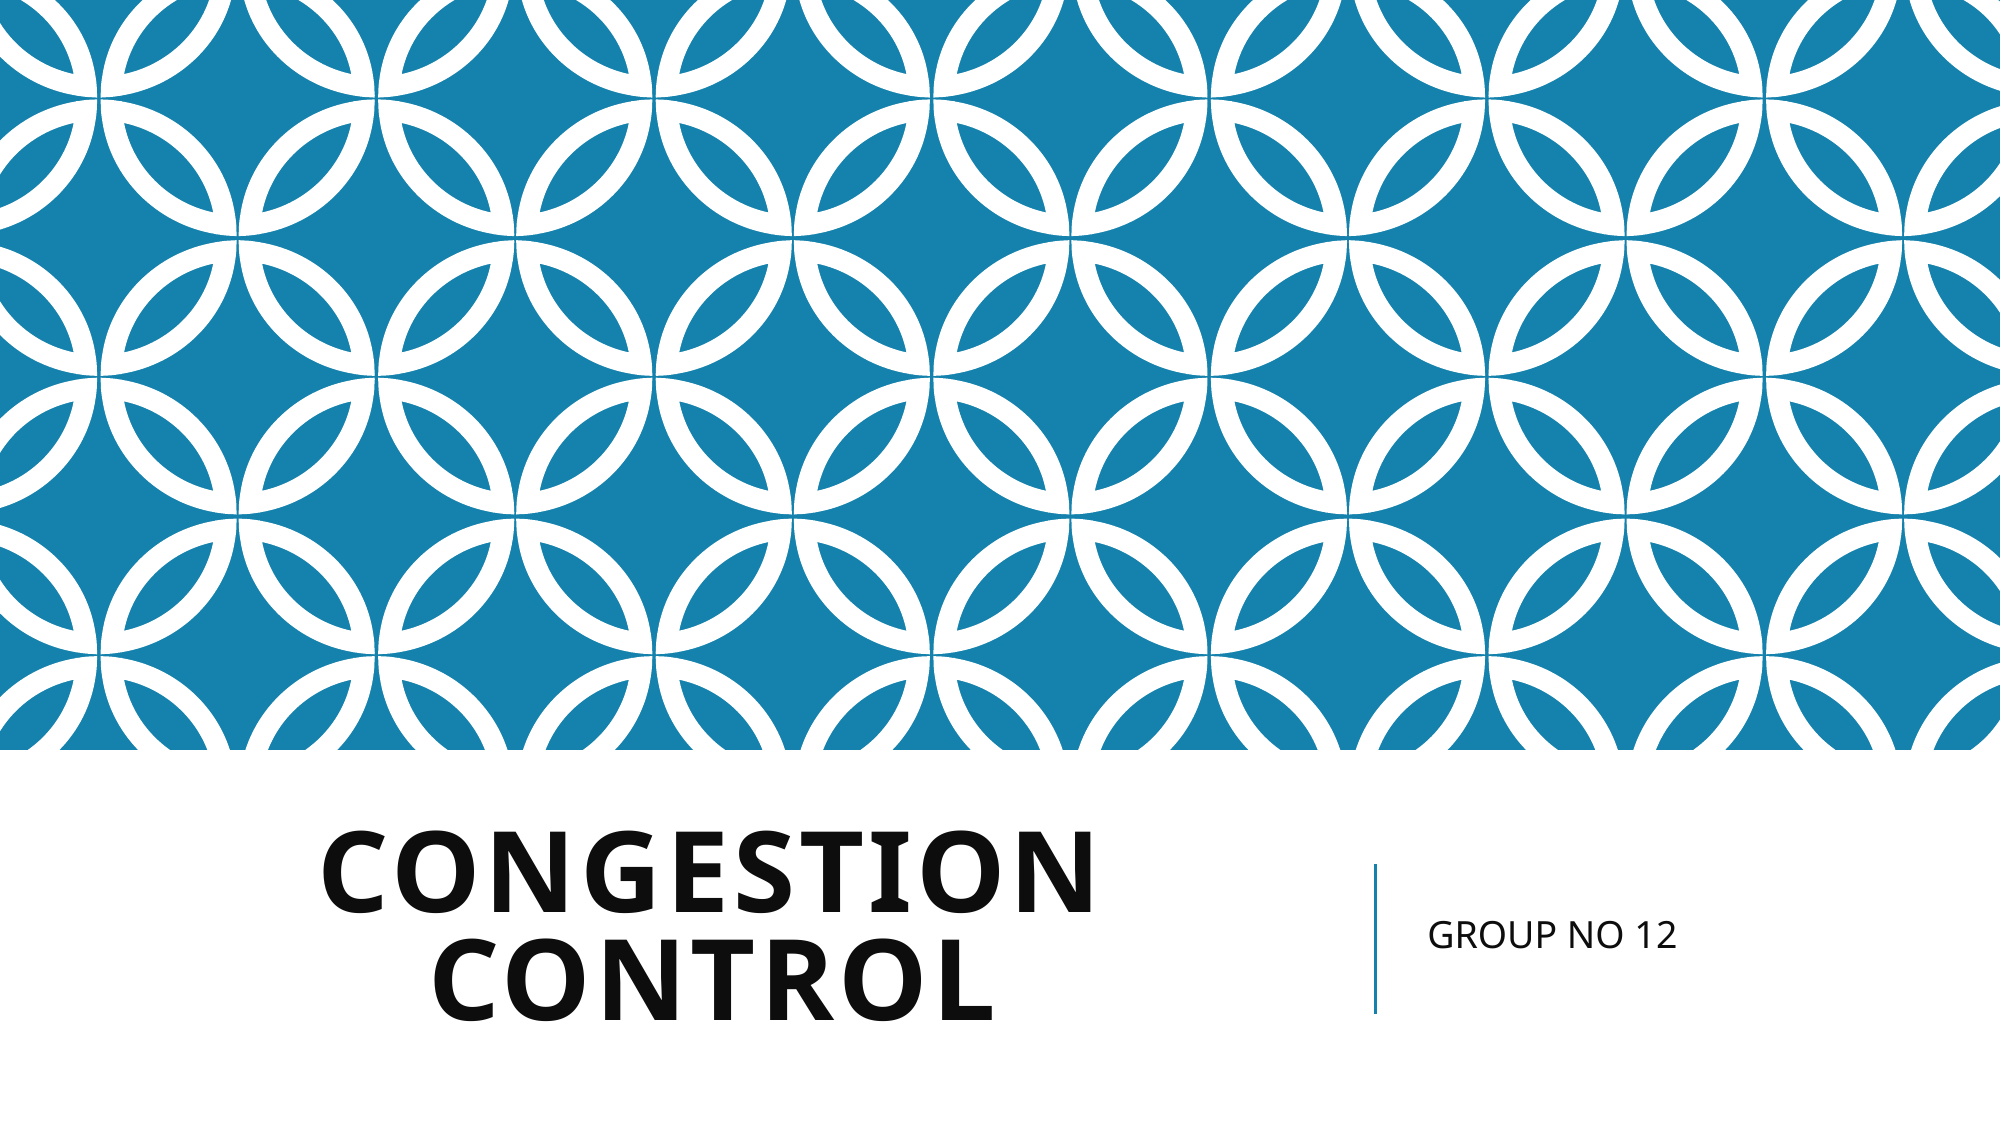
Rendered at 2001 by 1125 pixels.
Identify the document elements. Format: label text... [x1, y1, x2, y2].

subtitle GROUP NO 12 [1412, 813, 1938, 1054]
title CONGESTION CONTROL [75, 813, 1350, 1054]
